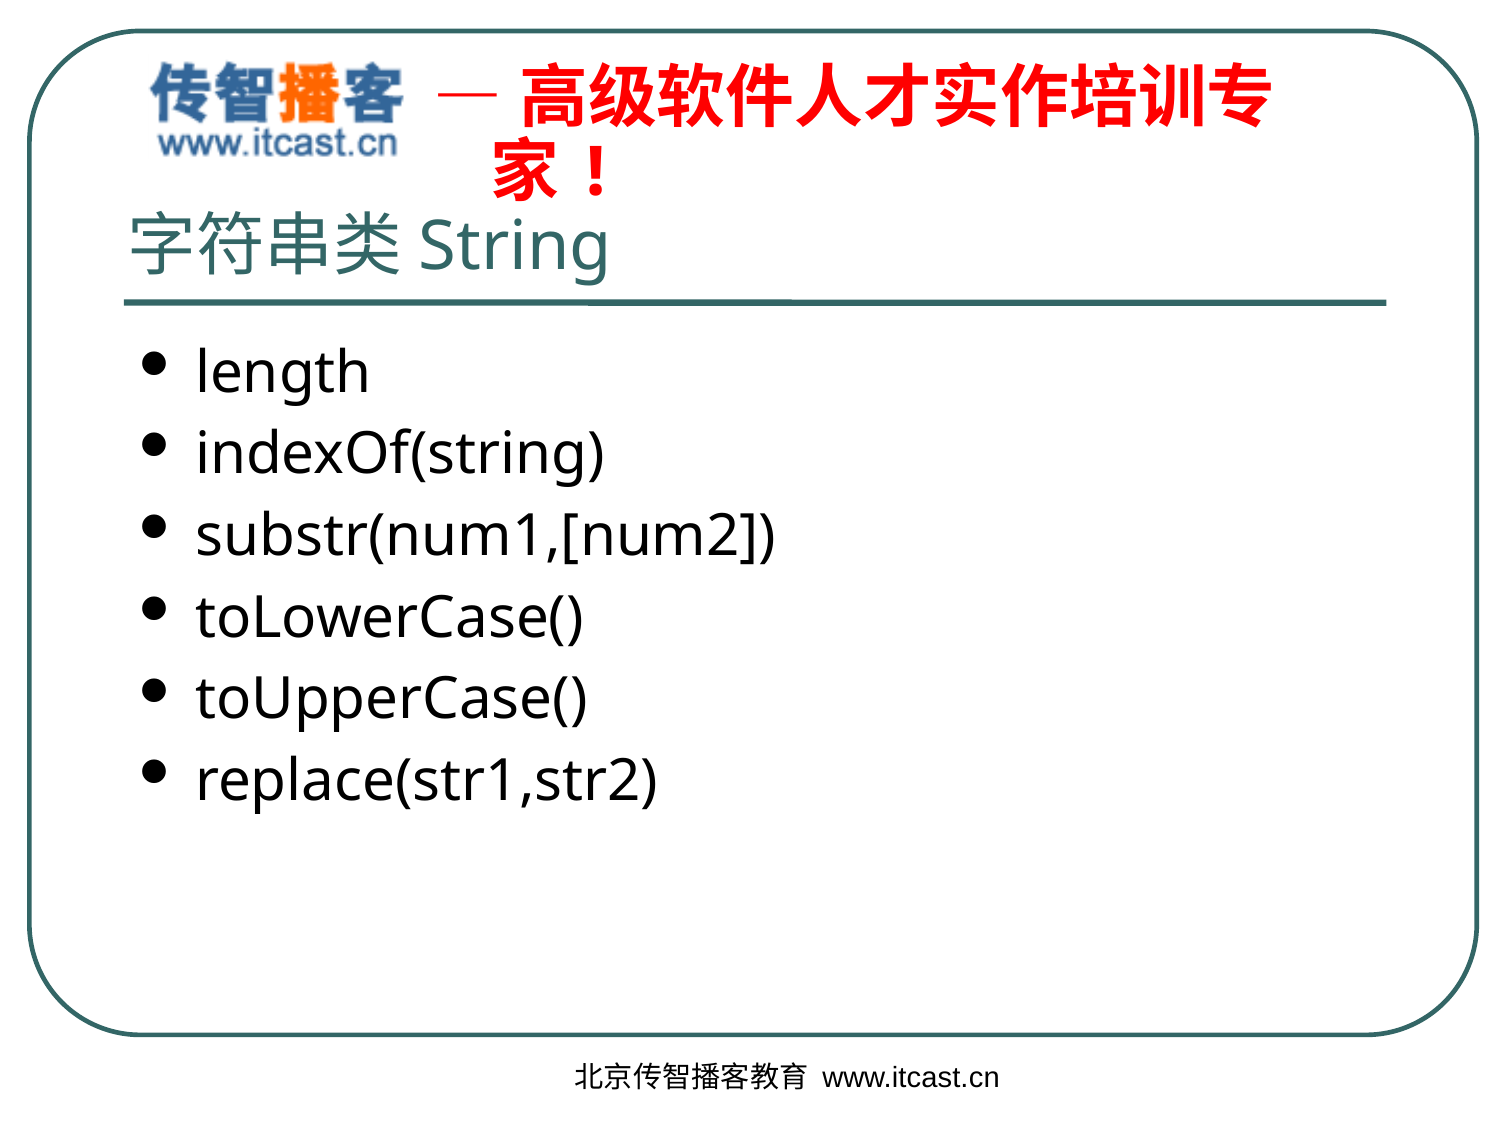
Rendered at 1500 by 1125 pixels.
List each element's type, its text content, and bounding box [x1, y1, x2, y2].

footer 北京传智播客教育 www.itcast.cn [549, 1050, 1026, 1125]
title 字符串类String [112, 54, 1375, 291]
list length indexOf(string) substr(num1,[num2]) toLowerCase() toUpperCase() replace(str1,str2) [123, 326, 1387, 999]
